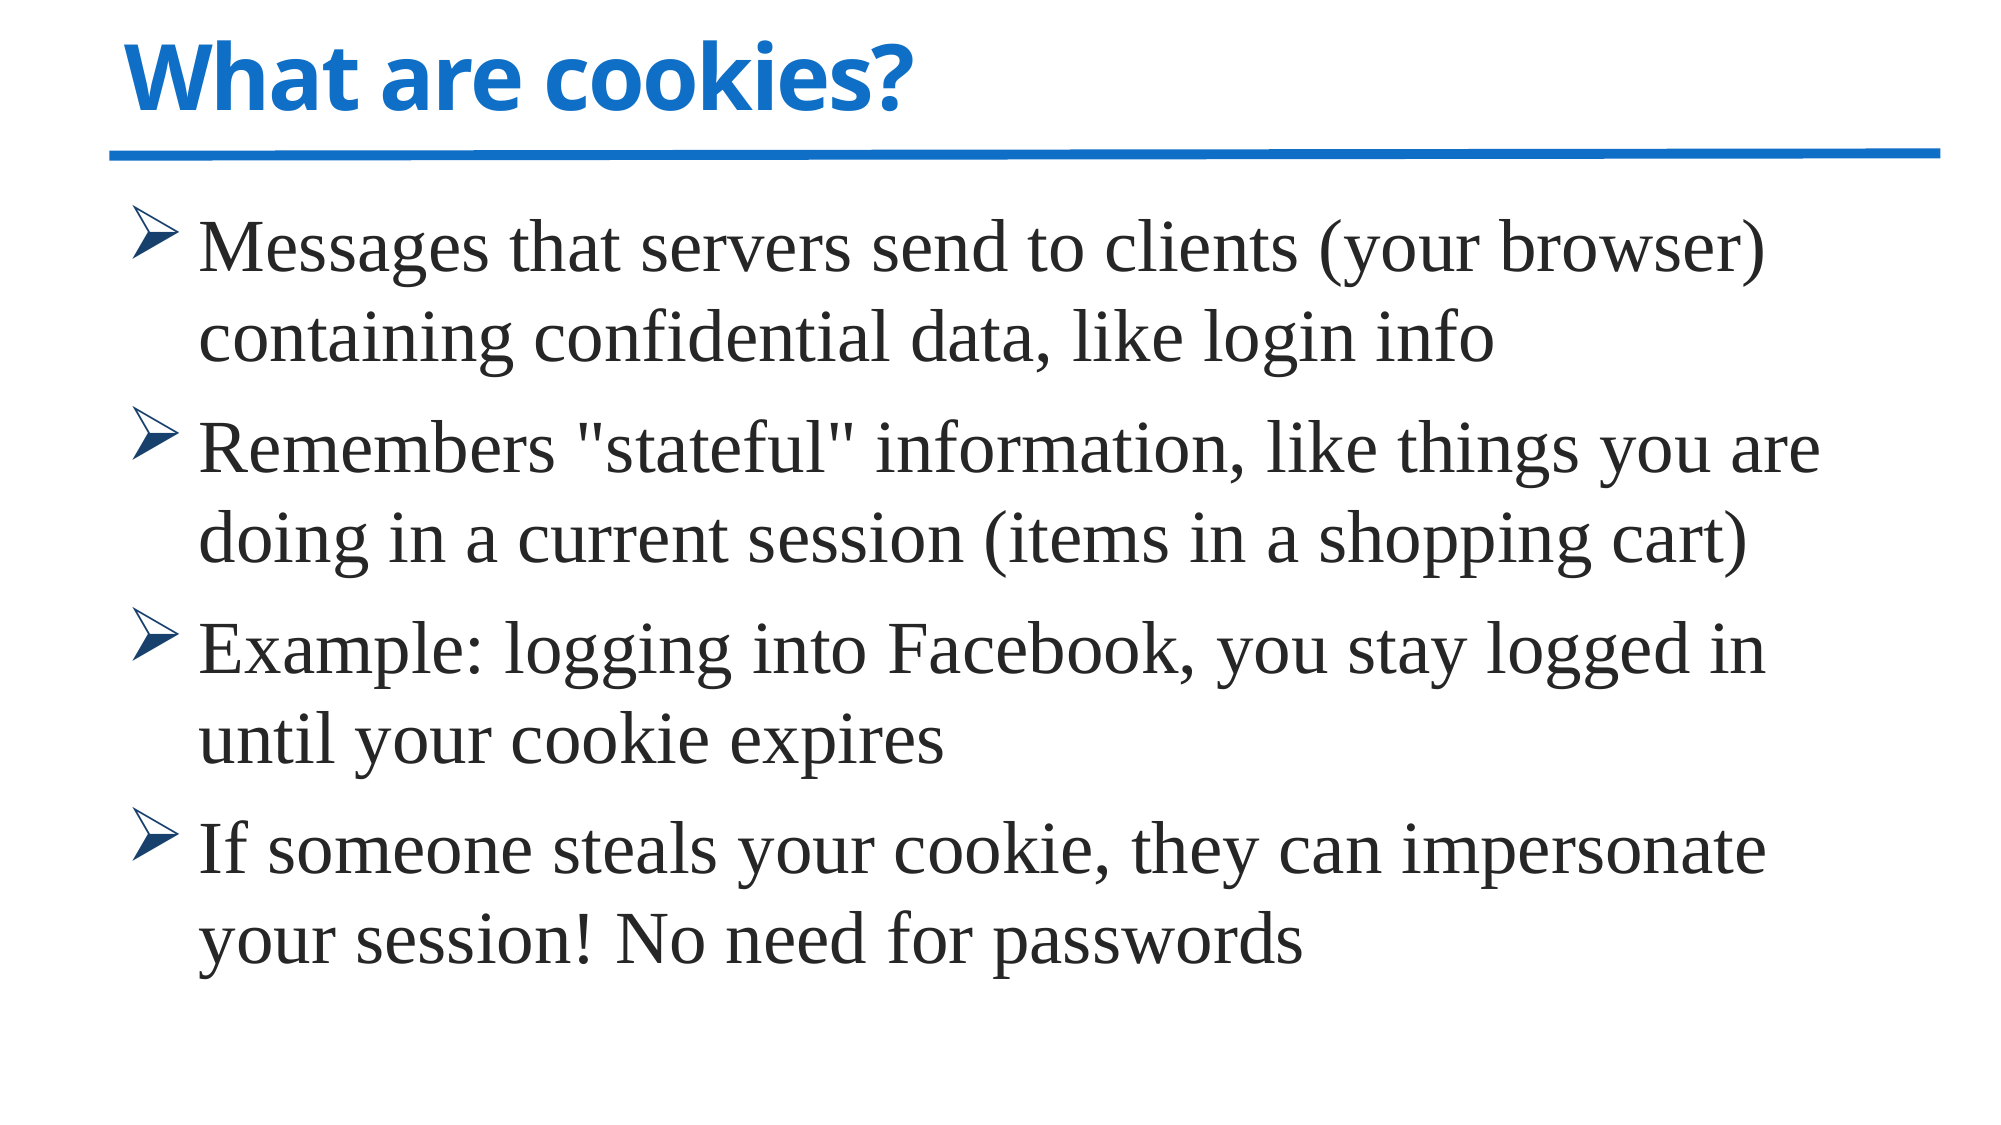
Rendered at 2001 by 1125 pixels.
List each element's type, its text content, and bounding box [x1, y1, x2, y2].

list Messages that servers send to clients (your browser) containing confidential data, like login info Remembers "stateful" information, like things you are doing in a current session (items in a shopping cart) Example: logging into Facebook, you stay logged in until your cookie expires If someone steals your cookie, they can impersonate your session! No need for passwords [111, 188, 1876, 1040]
title What are cookies? [109, 12, 1877, 154]
